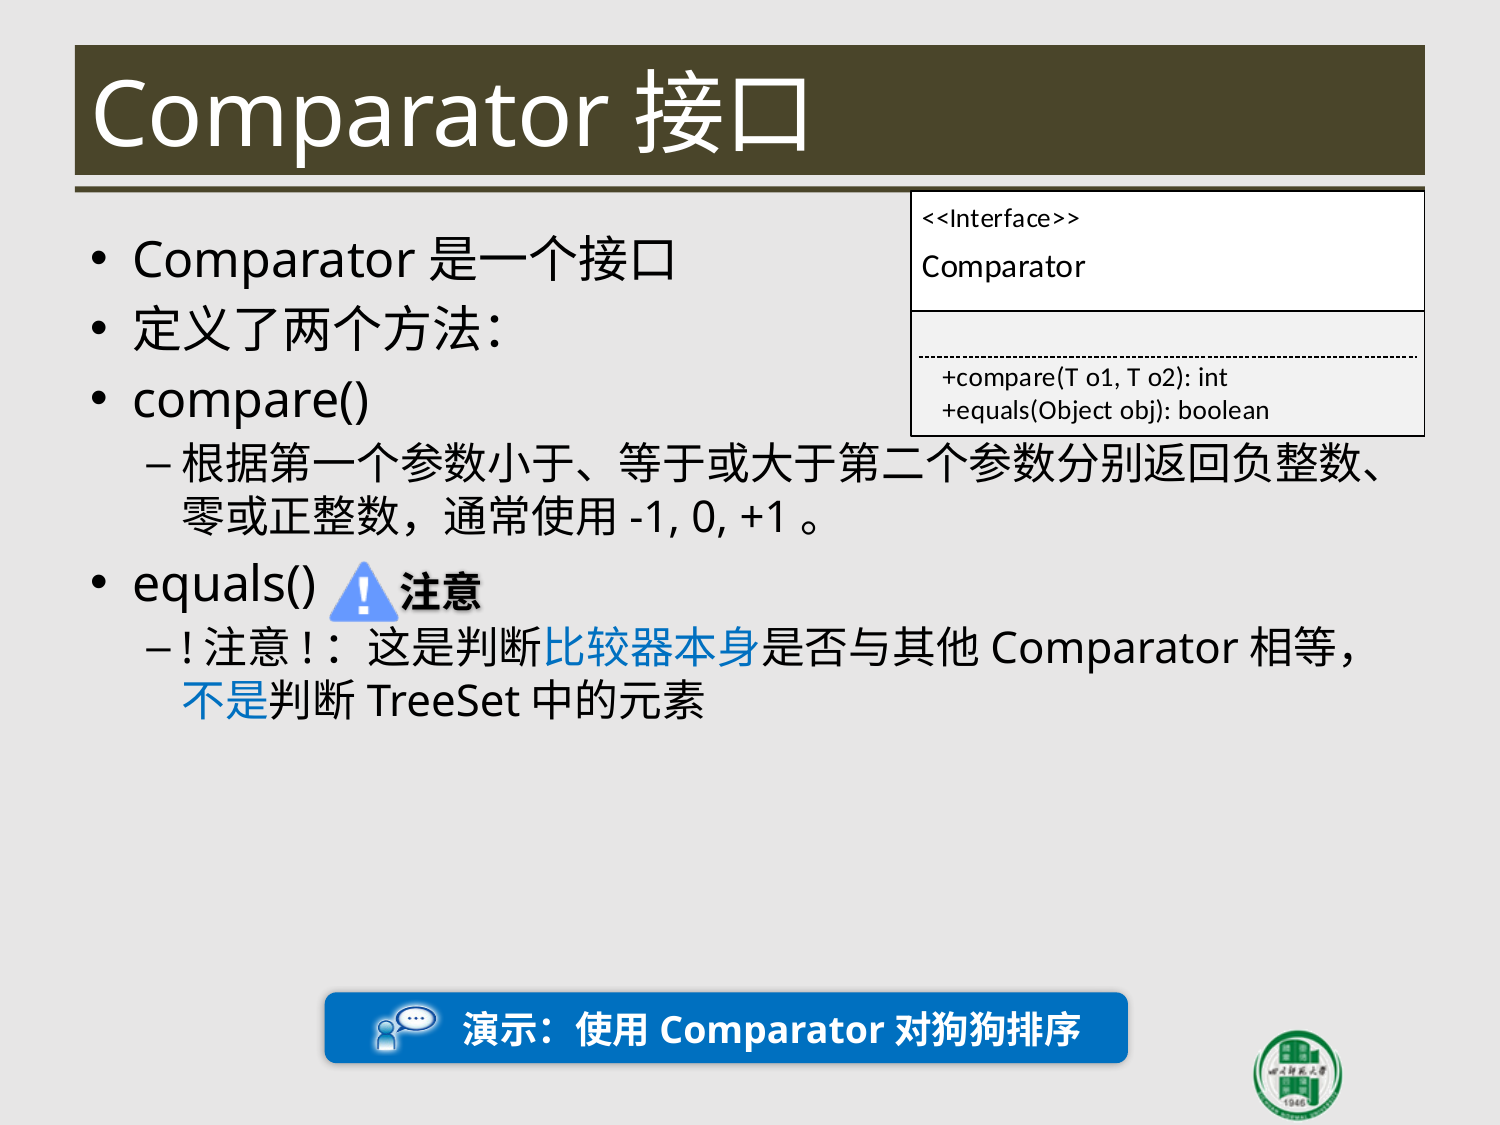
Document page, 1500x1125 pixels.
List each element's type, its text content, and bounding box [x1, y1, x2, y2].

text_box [324, 992, 1129, 1064]
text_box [325, 556, 500, 626]
title Comparator接口 [75, 45, 1425, 175]
picture [1250, 1031, 1355, 1124]
list Comparator是一个接口 定义了两个方法： compare() 根据第一个参数小于、等于或大于第二个参数分别返回负整数、零或正整数，通常使用-1, 0, +1。 equals() !注意!：这是判断比较器本身是否与其他Comparator相等，不是判断TreeSet中的元素 [75, 219, 1425, 1031]
picture [901, 186, 1426, 442]
